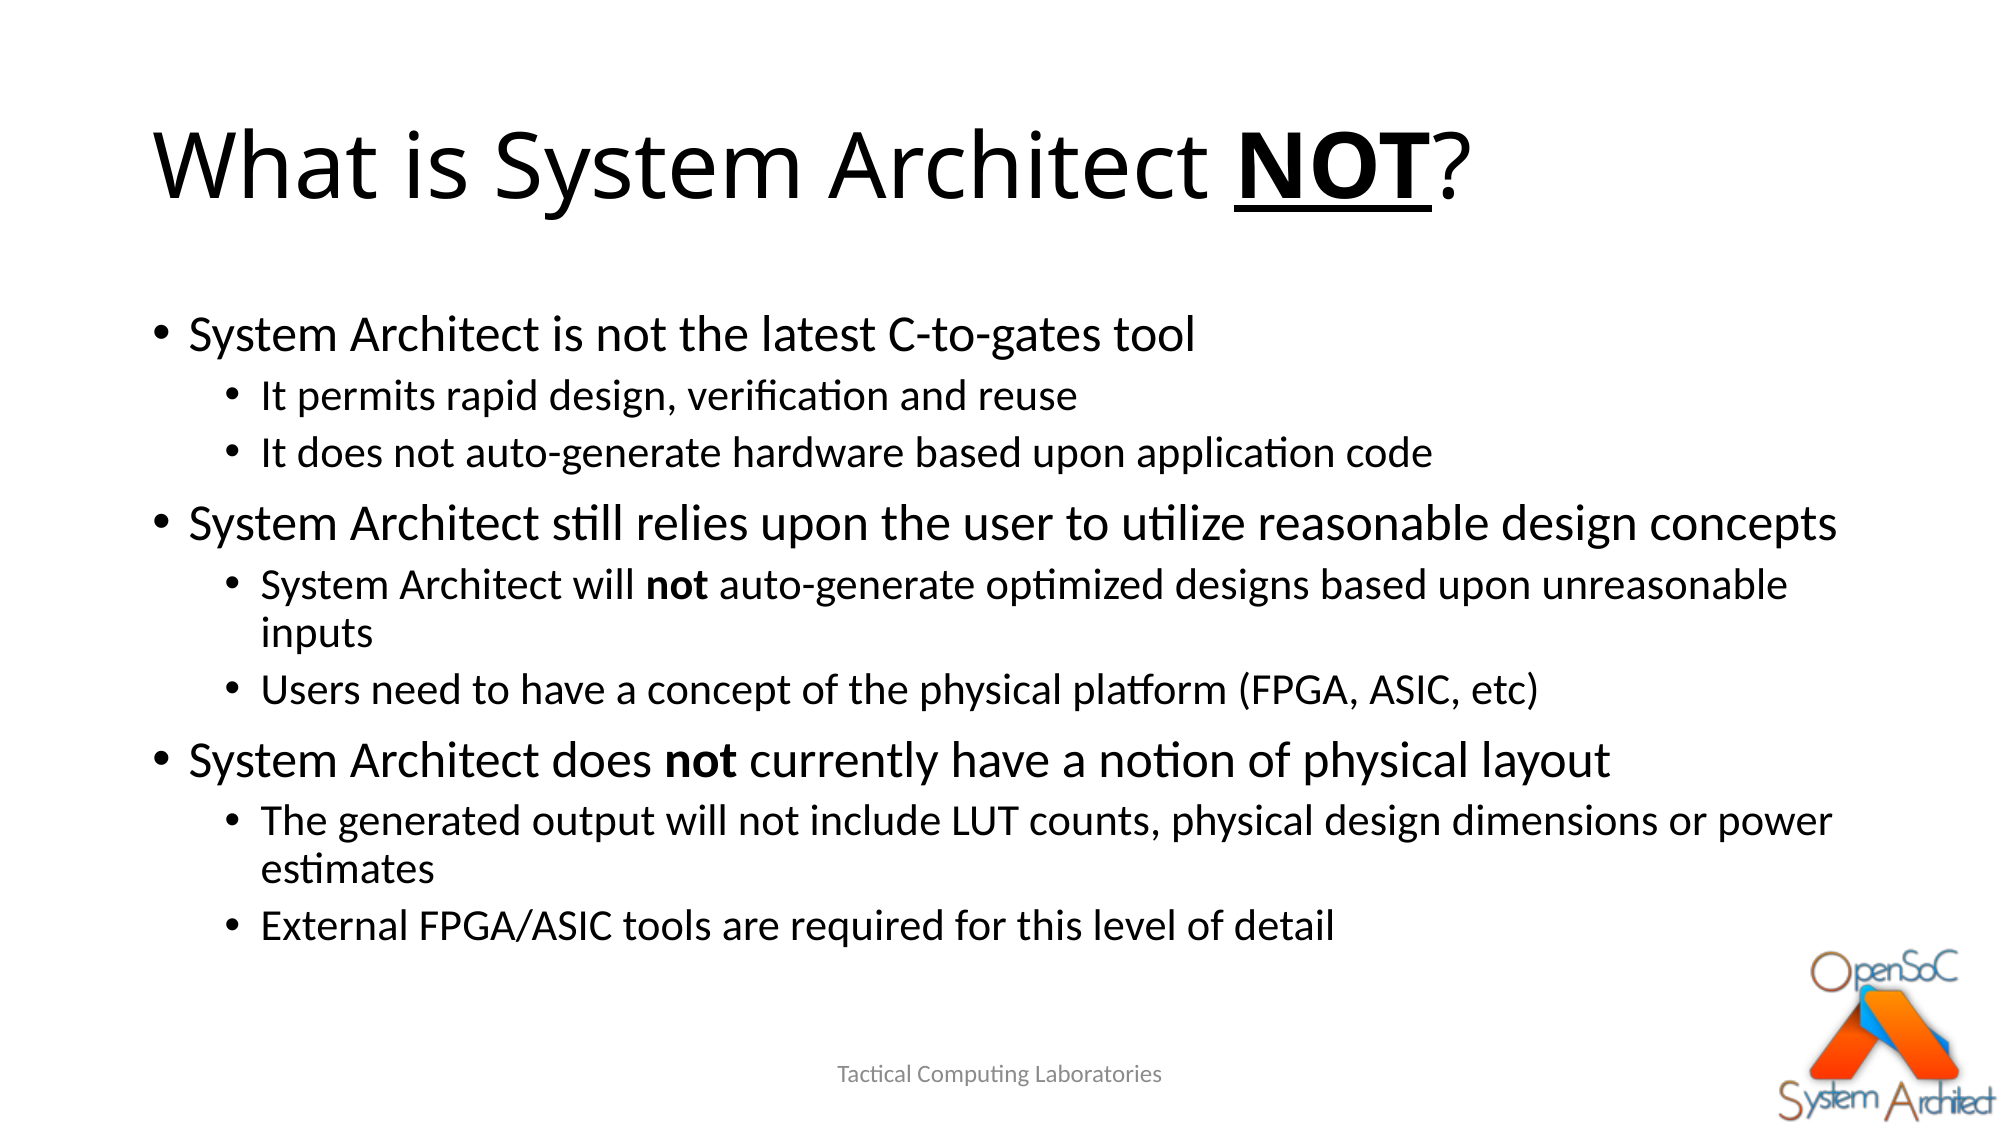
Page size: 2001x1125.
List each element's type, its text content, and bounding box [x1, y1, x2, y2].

list System Architect is not the latest C-to-gates tool It permits rapid design, verification and reuse It does not auto-generate hardware based upon application code System Architect still relies upon the user to utilize reasonable design concepts System Architect will not auto-generate optimized designs based upon unreasonable inputs Users need to have a concept of the physical platform (FPGA, ASIC, etc) System Architect does not currently have a notion of physical layout The generated output will not include LUT counts, physical design dimensions or power estimates External FPGA/ASIC tools are required for this level of detail [137, 299, 1863, 1014]
picture [1775, 946, 2000, 1125]
title What is System Architect NOT? [137, 59, 1863, 278]
footer Tactical Computing Laboratories [662, 1042, 1338, 1103]
